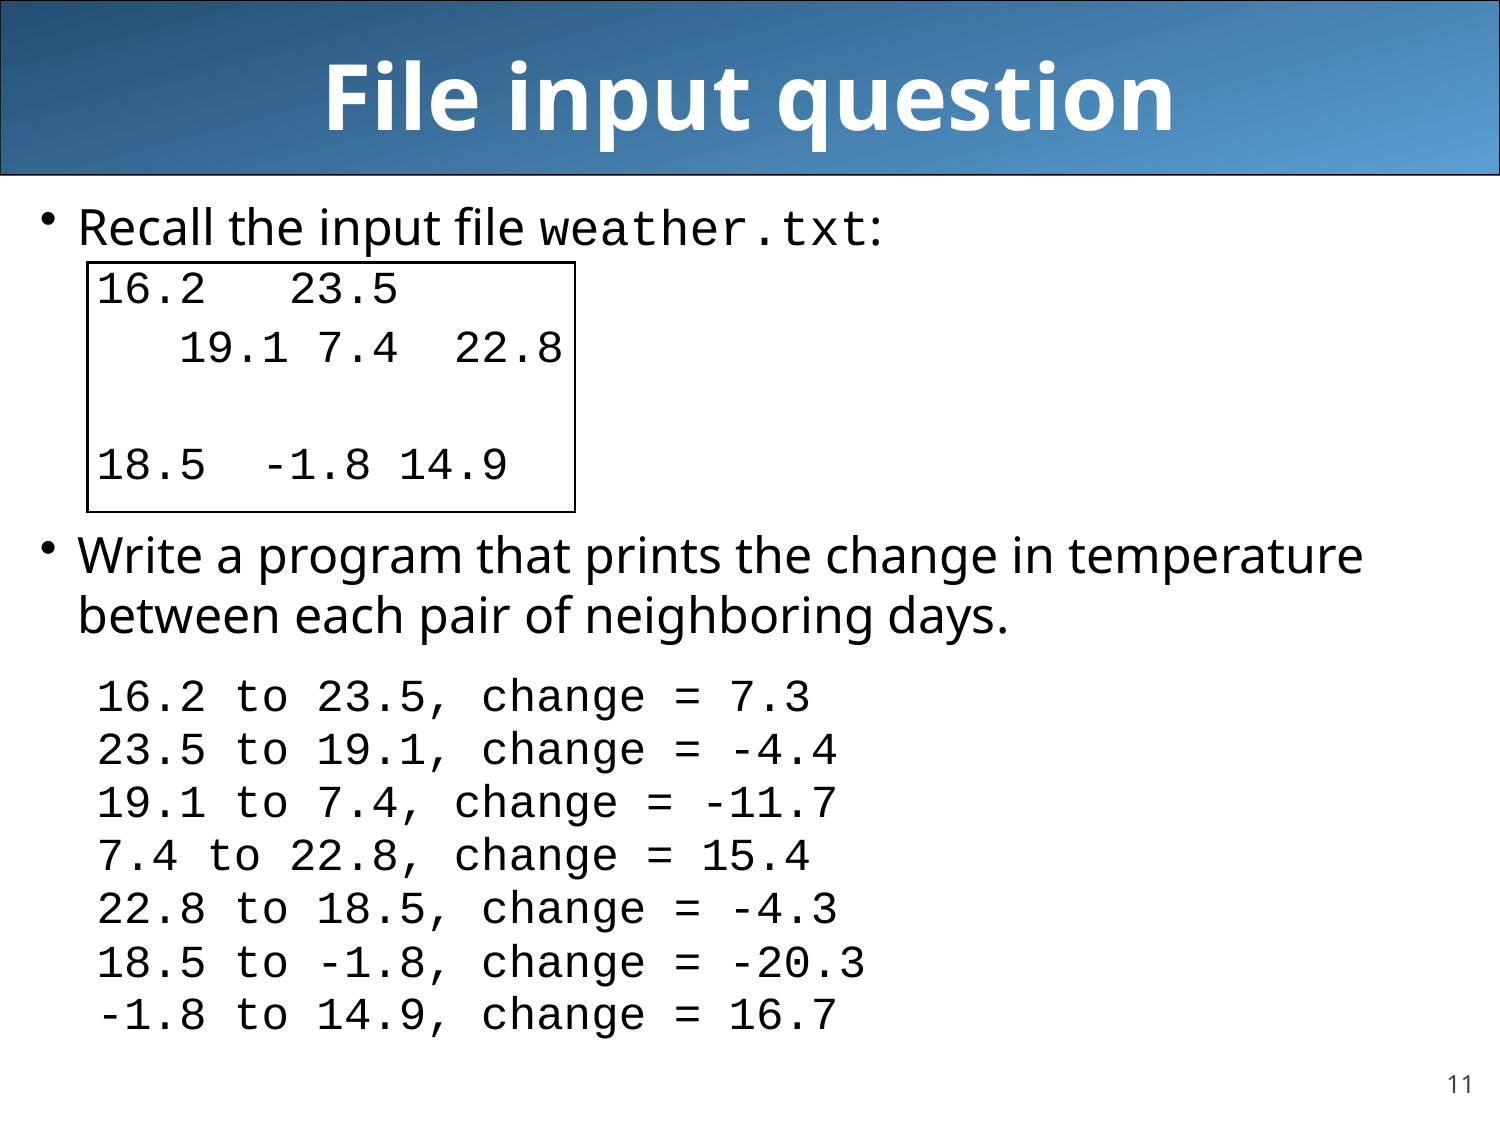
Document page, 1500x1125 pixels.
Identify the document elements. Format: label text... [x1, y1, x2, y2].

title File input question [75, 0, 1425, 187]
text_box [87, 262, 575, 513]
list Recall the input file weather.txt: 16.2 23.5 19.1 7.4 22.8 18.5 -1.8 14.9 Write a program that prints the change in temperature between each pair of neighboring days. 16.2 to 23.5, change = 7.3 23.5 to 19.1, change = -4.4 19.1 to 7.4, change = -11.7 7.4 to 22.8, change = 15.4 22.8 to 18.5, change = -4.3 18.5 to -1.8, change = -20.3 -1.8 to 14.9, change = 16.7 [24, 187, 1500, 1075]
